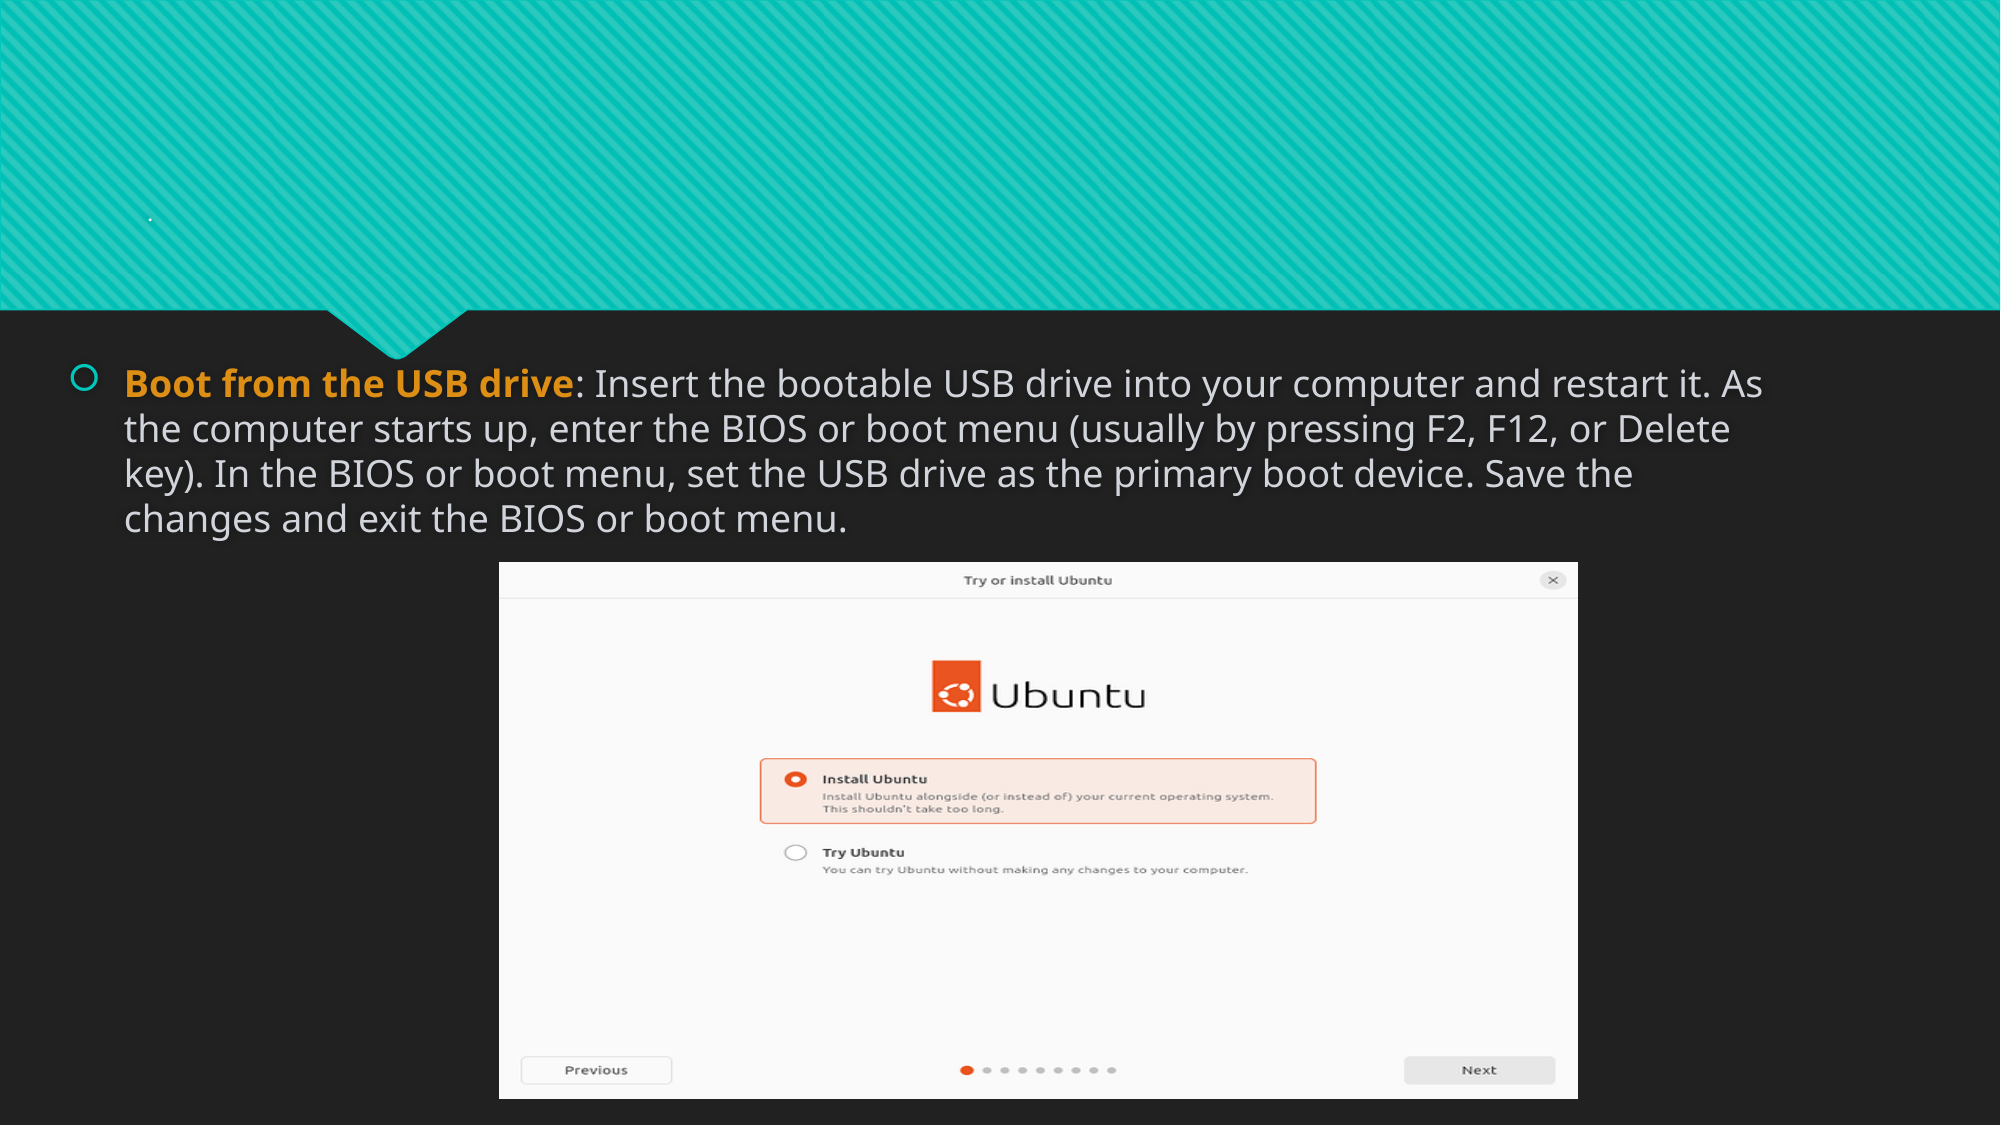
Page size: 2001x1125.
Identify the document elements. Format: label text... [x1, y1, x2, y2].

title . [132, 73, 1868, 233]
picture [498, 562, 1578, 1099]
list Boot from the USB drive: Insert the bootable USB drive into your computer and restart it. As the computer starts up, enter the BIOS or boot menu (usually by pressing F2, F12, or Delete key). In the BIOS or boot menu, set the USB drive as the primary boot device. Save the changes and exit the BIOS or boot menu. [52, 184, 1785, 782]
